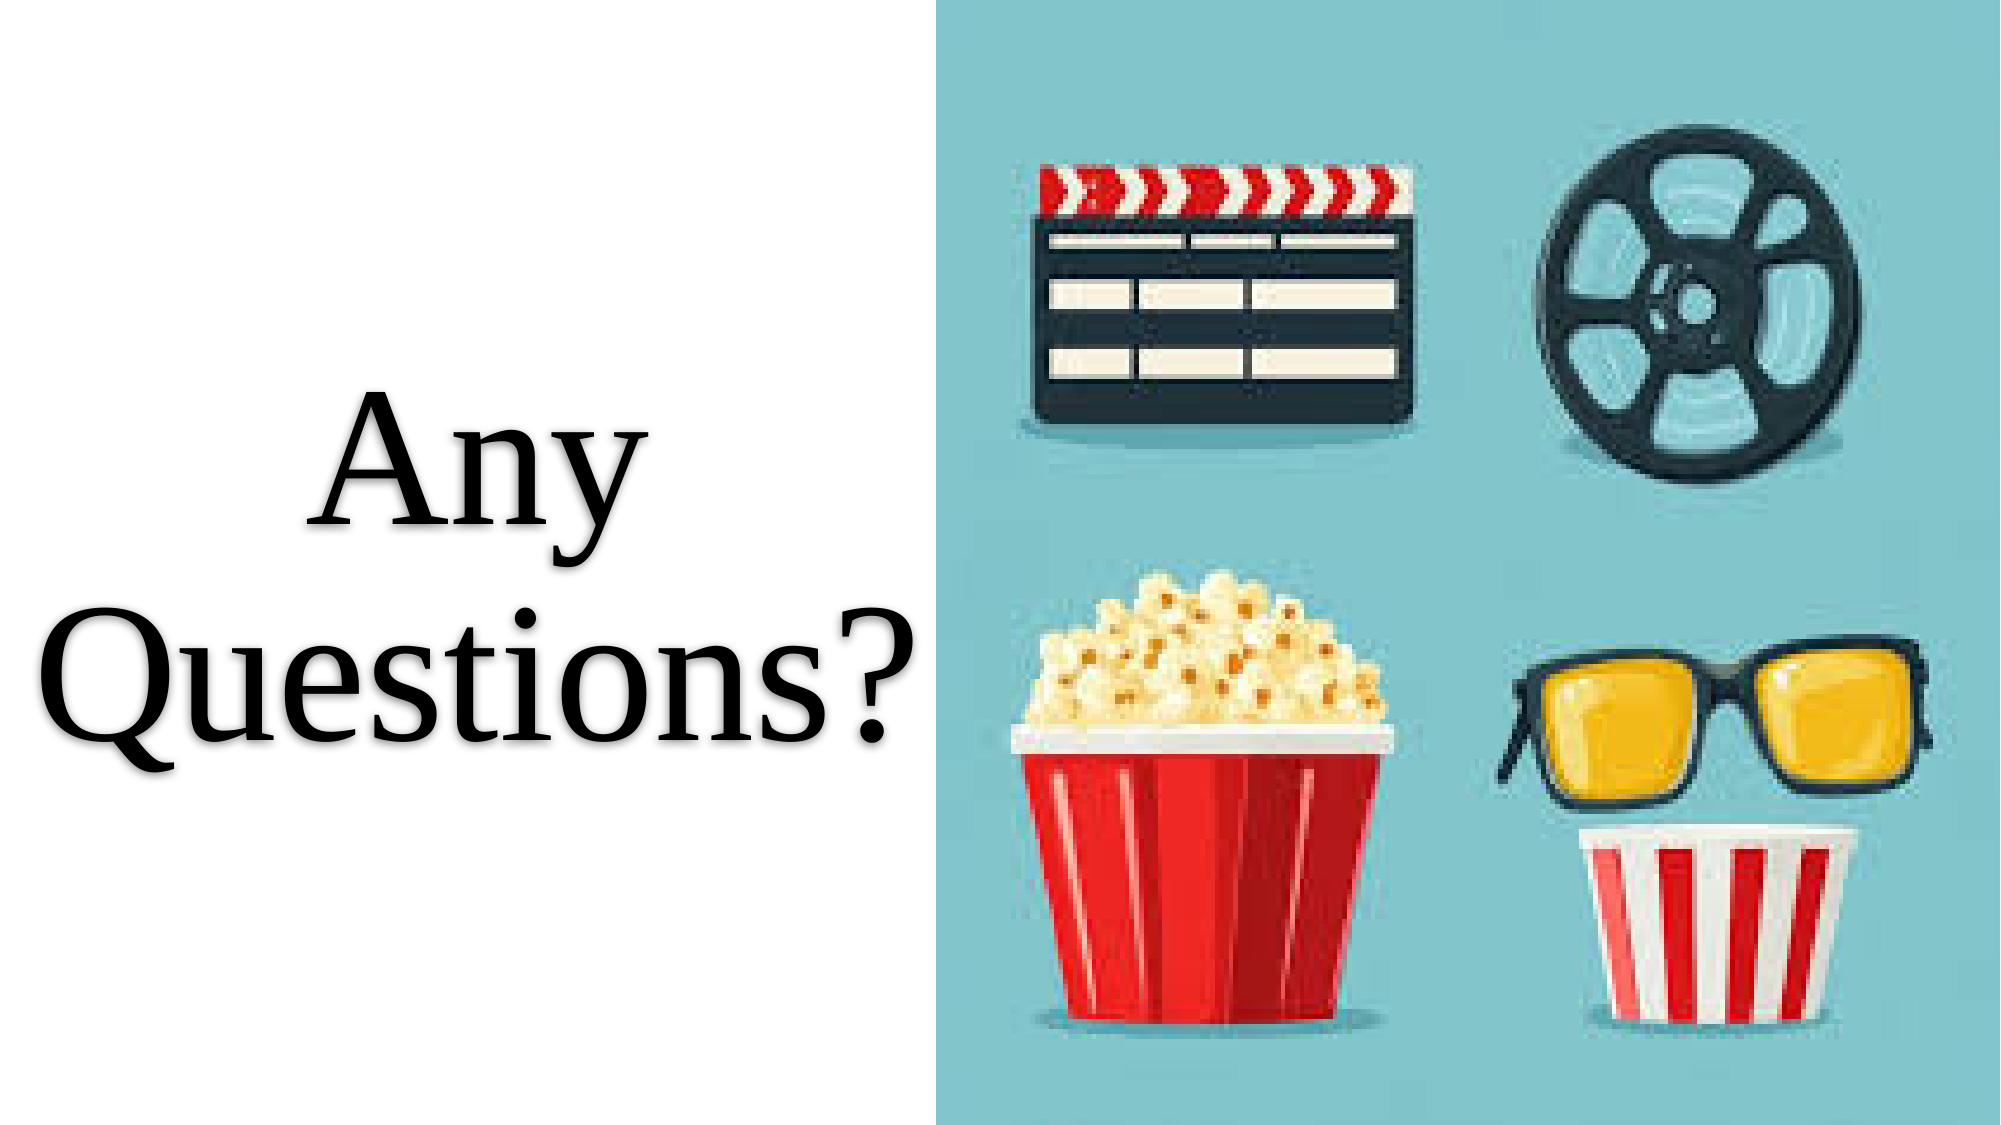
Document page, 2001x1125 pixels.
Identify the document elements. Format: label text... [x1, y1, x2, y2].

title Any Questions? [17, 50, 931, 1085]
picture [936, 0, 2000, 1125]
